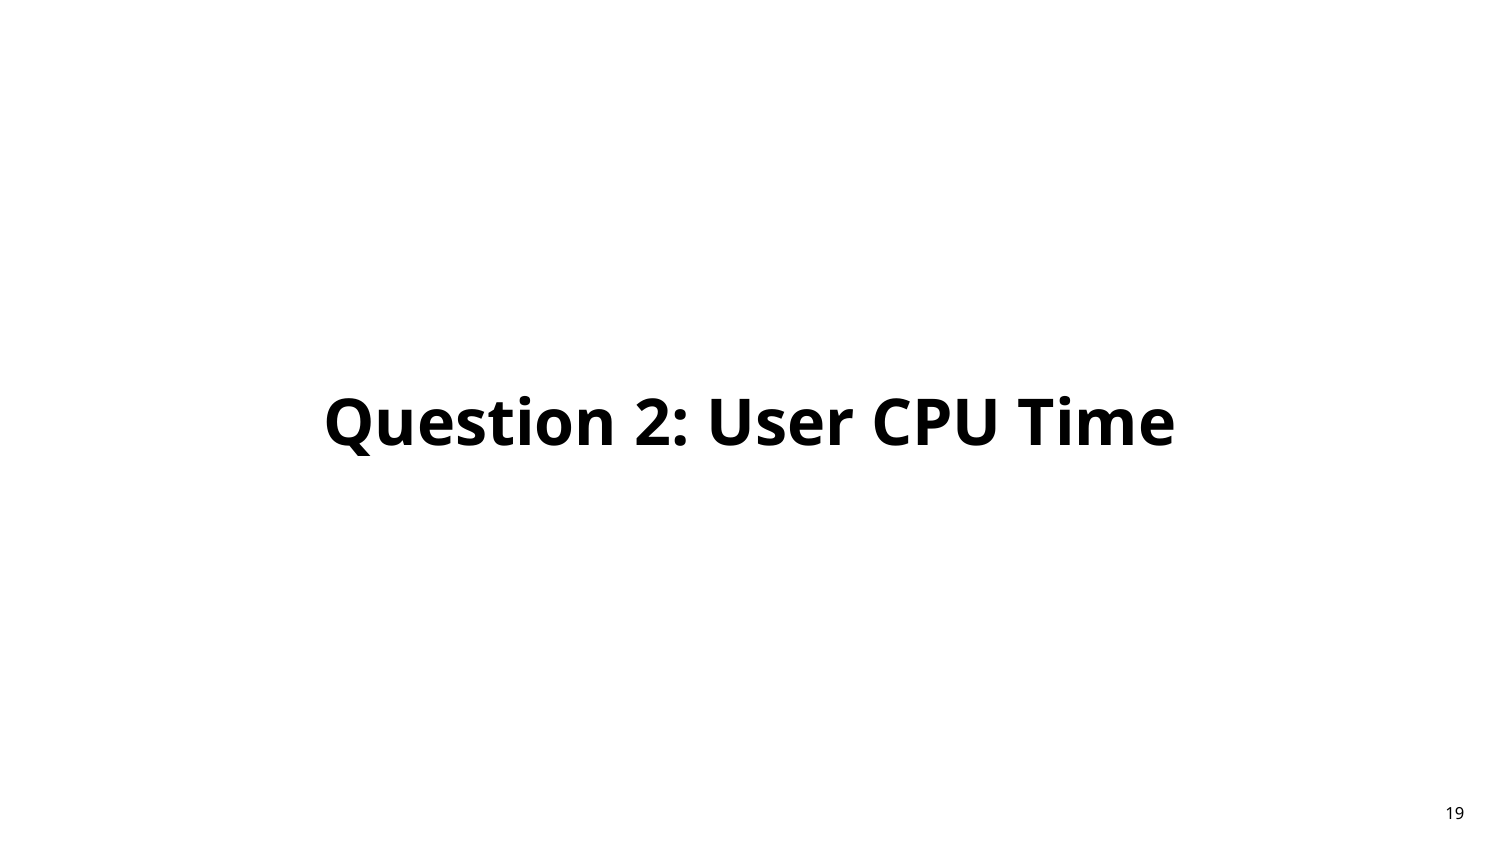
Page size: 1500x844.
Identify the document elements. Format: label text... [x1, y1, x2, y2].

title Question 2: User CPU Time [69, 365, 1431, 478]
slide_number 19 [1410, 791, 1500, 838]
